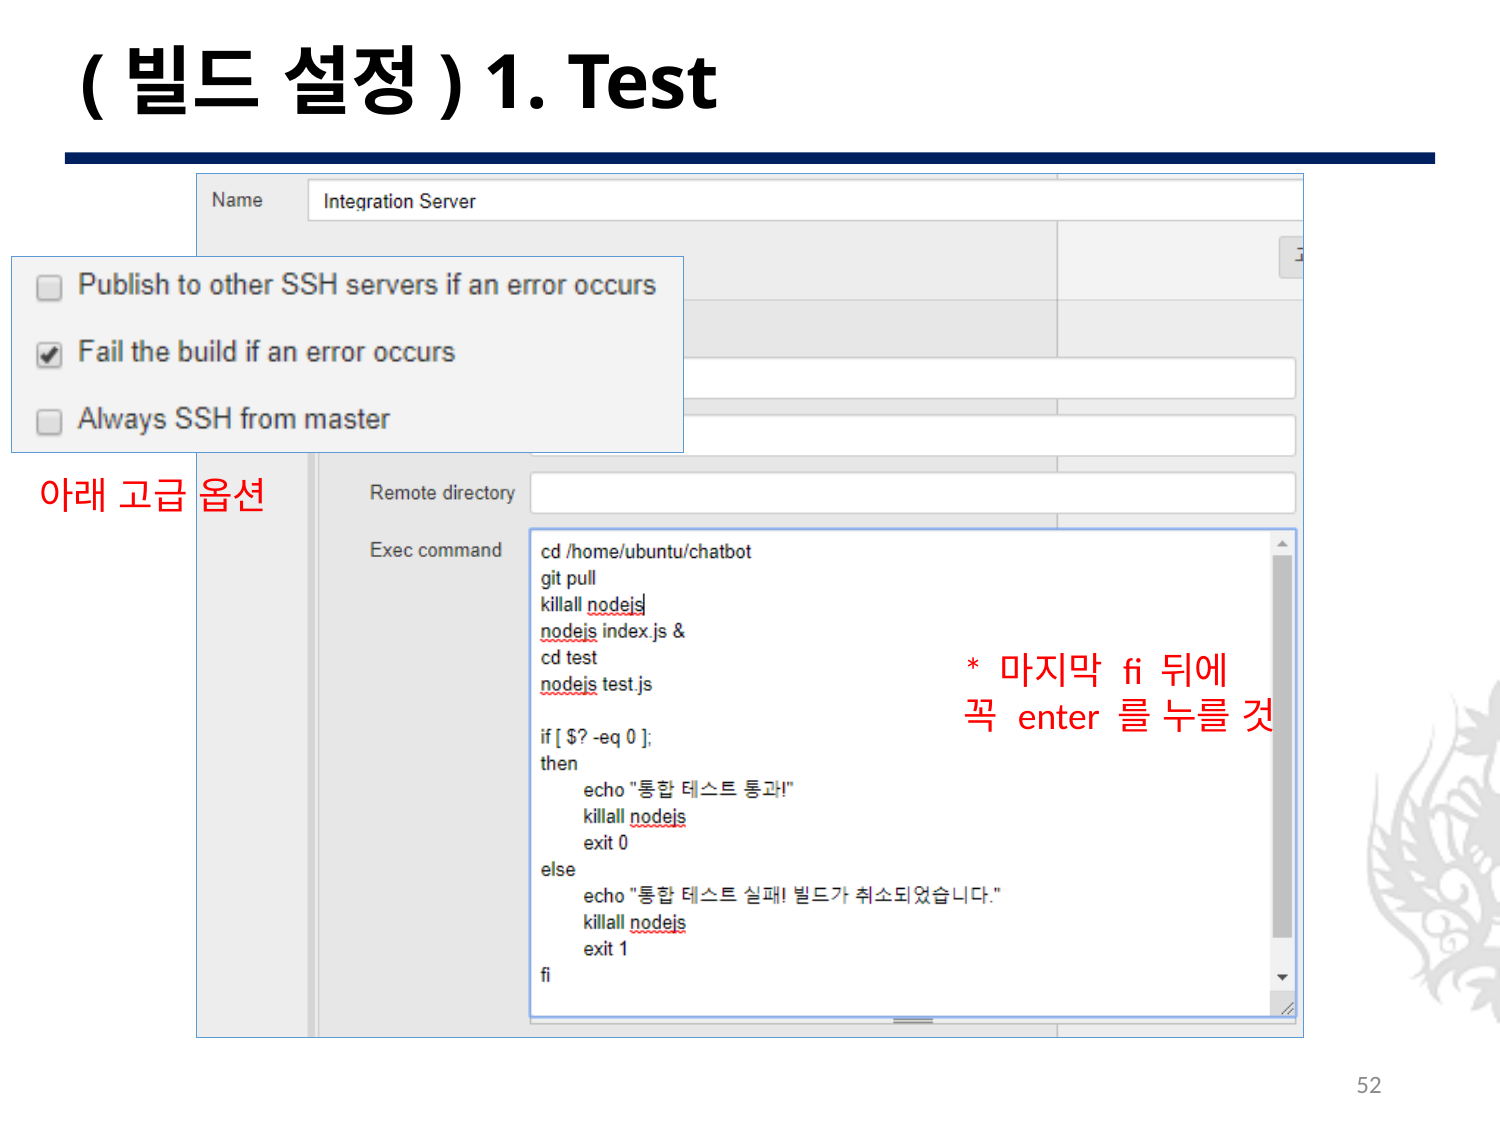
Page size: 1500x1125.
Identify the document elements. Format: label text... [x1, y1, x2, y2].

title (빌드 설정) 1. Test [64, 26, 1436, 143]
slide_number 52 [1059, 1057, 1397, 1111]
picture [11, 256, 684, 453]
text_box 아래 고급 옵션 [24, 464, 196, 524]
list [196, 173, 1304, 1038]
